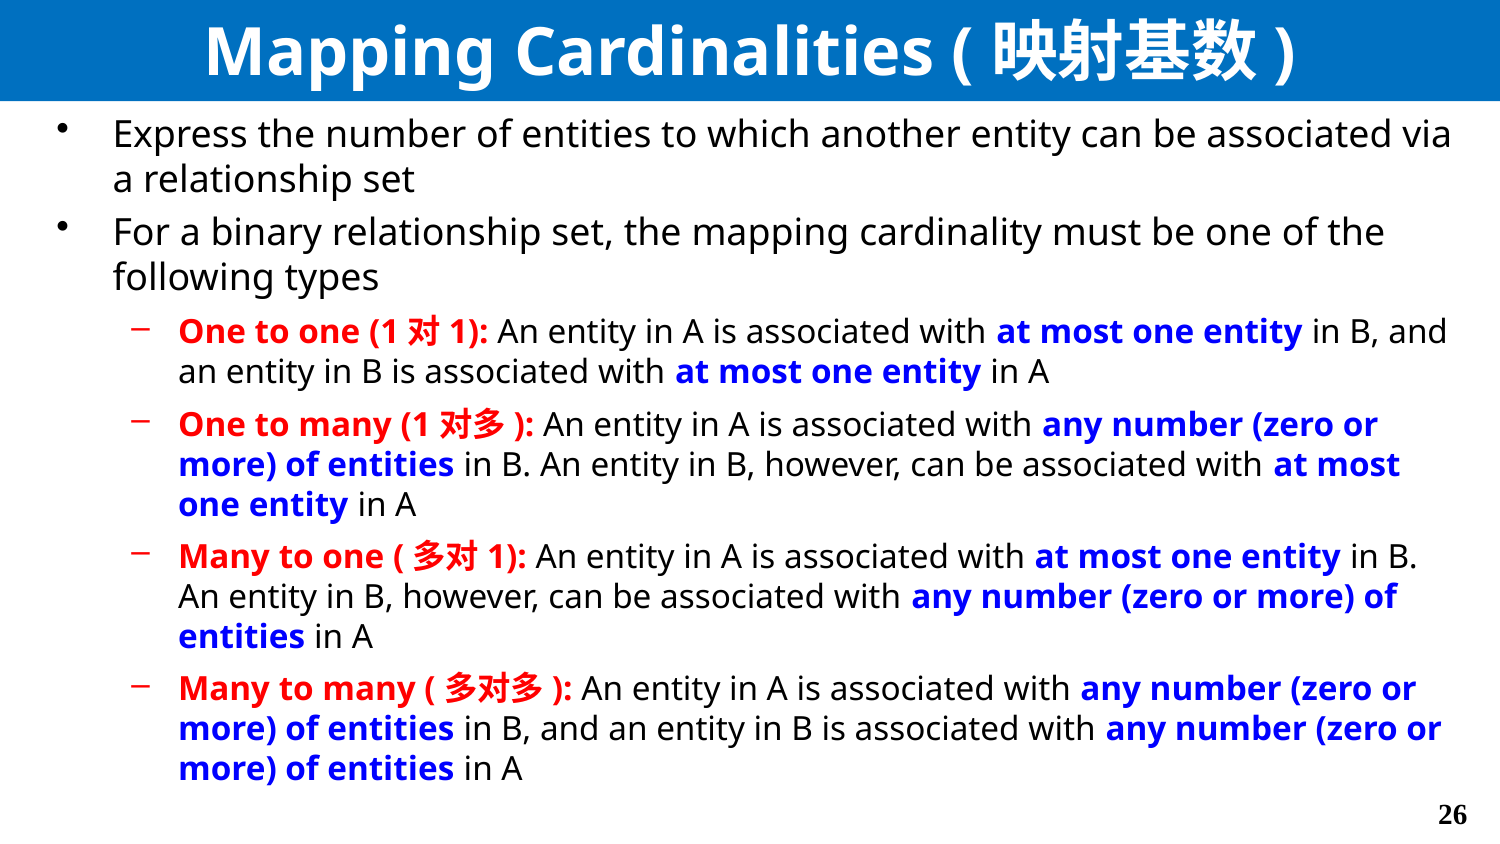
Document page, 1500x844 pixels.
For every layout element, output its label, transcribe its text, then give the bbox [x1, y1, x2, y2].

title Mapping Cardinalities (映射基数) [0, 0, 1500, 102]
list Express the number of entities to which another entity can be associated via a relationship set For a binary relationship set, the mapping cardinality must be one of the following types One to one (1对1): An entity in A is associated with at most one entity in B, and an entity in B is associated with at most one entity in A One to many (1对多): An entity in A is associated with any number (zero or more) of entities in B. An entity in B, however, can be associated with at most one entity in A Many to one (多对1): An entity in A is associated with at most one entity in B. An entity in B, however, can be associated with any number (zero or more) of entities in A Many to many (多对多): An entity in A is associated with any number (zero or more) of entities in B, and an entity in B is associated with any number (zero or more) of entities in A [41, 102, 1471, 812]
